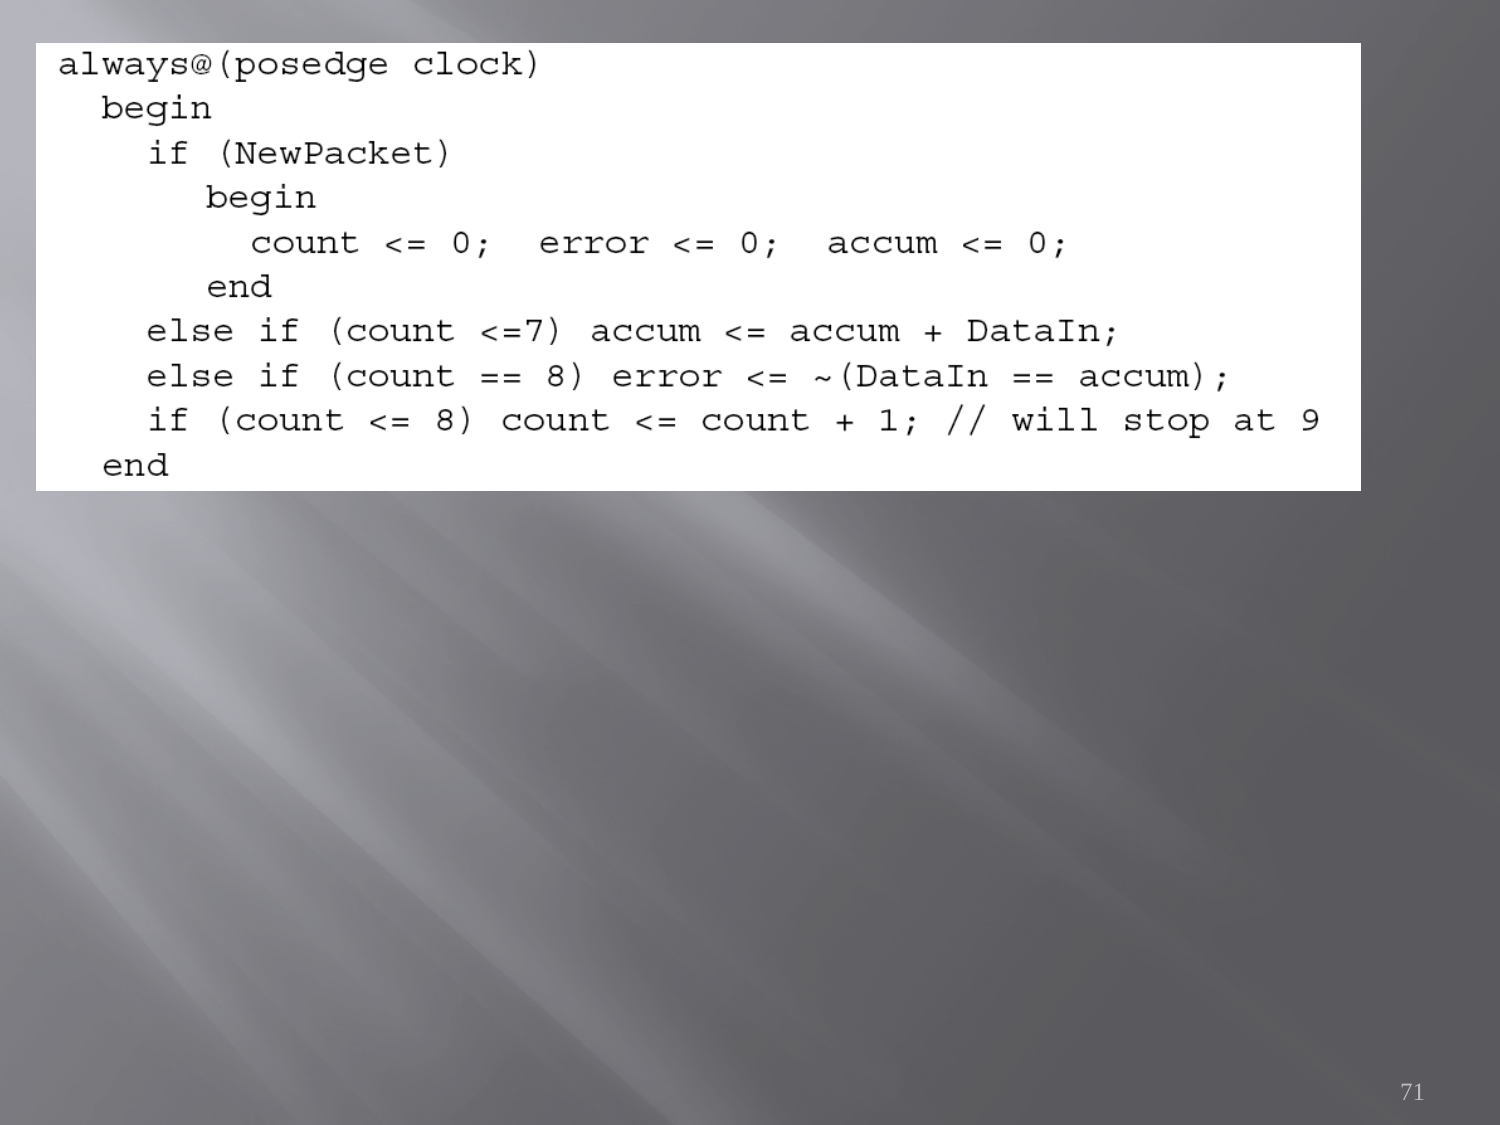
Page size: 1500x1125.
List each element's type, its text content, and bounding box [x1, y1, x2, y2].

slide_number 71 [1299, 1052, 1425, 1113]
picture [35, 42, 1361, 492]
